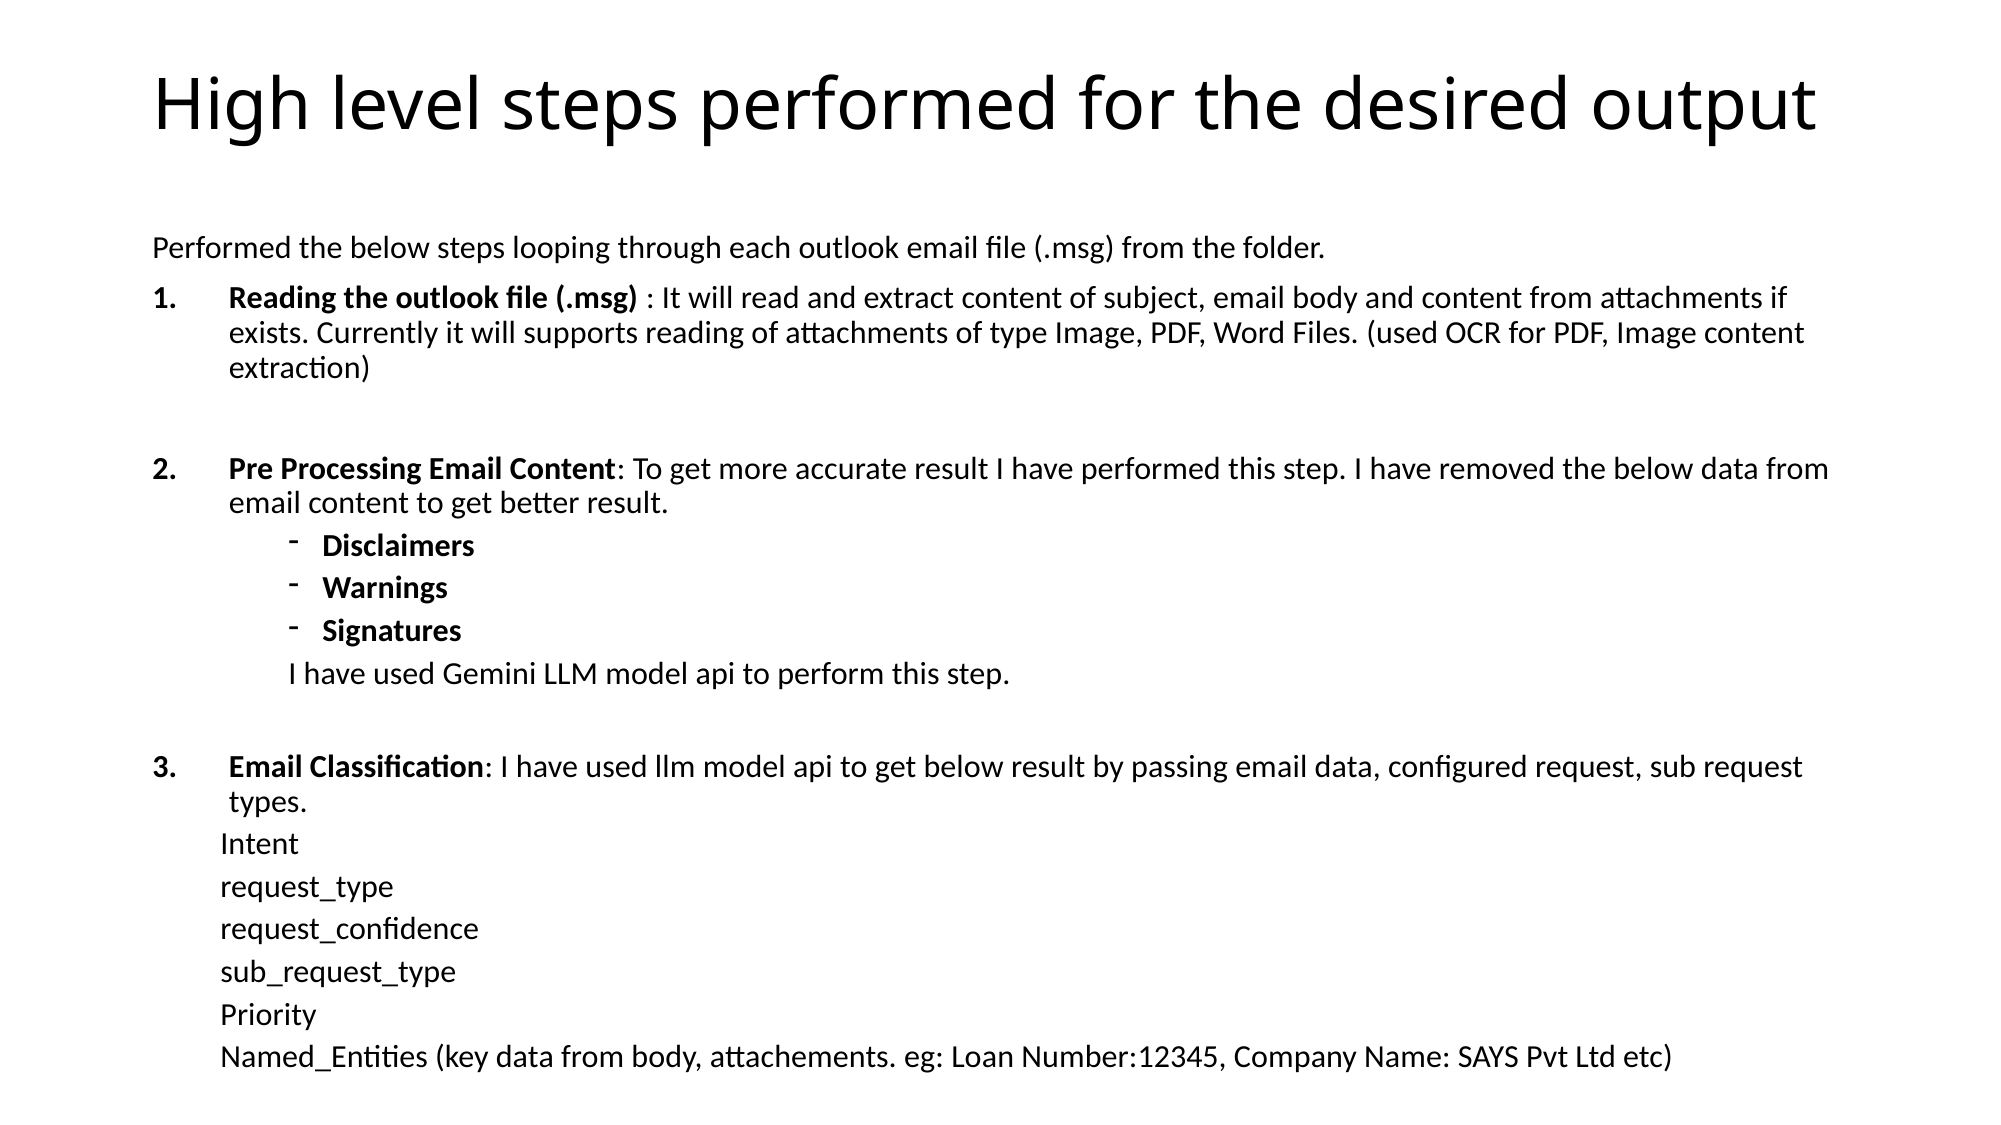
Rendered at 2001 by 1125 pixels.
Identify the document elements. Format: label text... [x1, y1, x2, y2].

list Performed the below steps looping through each outlook email file (.msg) from the folder. Reading the outlook file (.msg) : It will read and extract content of subject, email body and content from attachments if exists. Currently it will supports reading of attachments of type Image, PDF, Word Files. (used OCR for PDF, Image content extraction) Pre Processing Email Content: To get more accurate result I have performed this step. I have removed the below data from email content to get better result. Disclaimers Warnings Signatures I have used Gemini LLM model api to perform this step. Email Classification: I have used llm model api to get below result by passing email data, configured request, sub request types. Intent request_type request_confidence sub_request_type Priority Named_Entities (key data from body, attachements. eg: Loan Number:12345, Company Name: SAYS Pvt Ltd etc) [137, 153, 1863, 1093]
title High level steps performed for the desired output [137, 59, 1863, 153]
